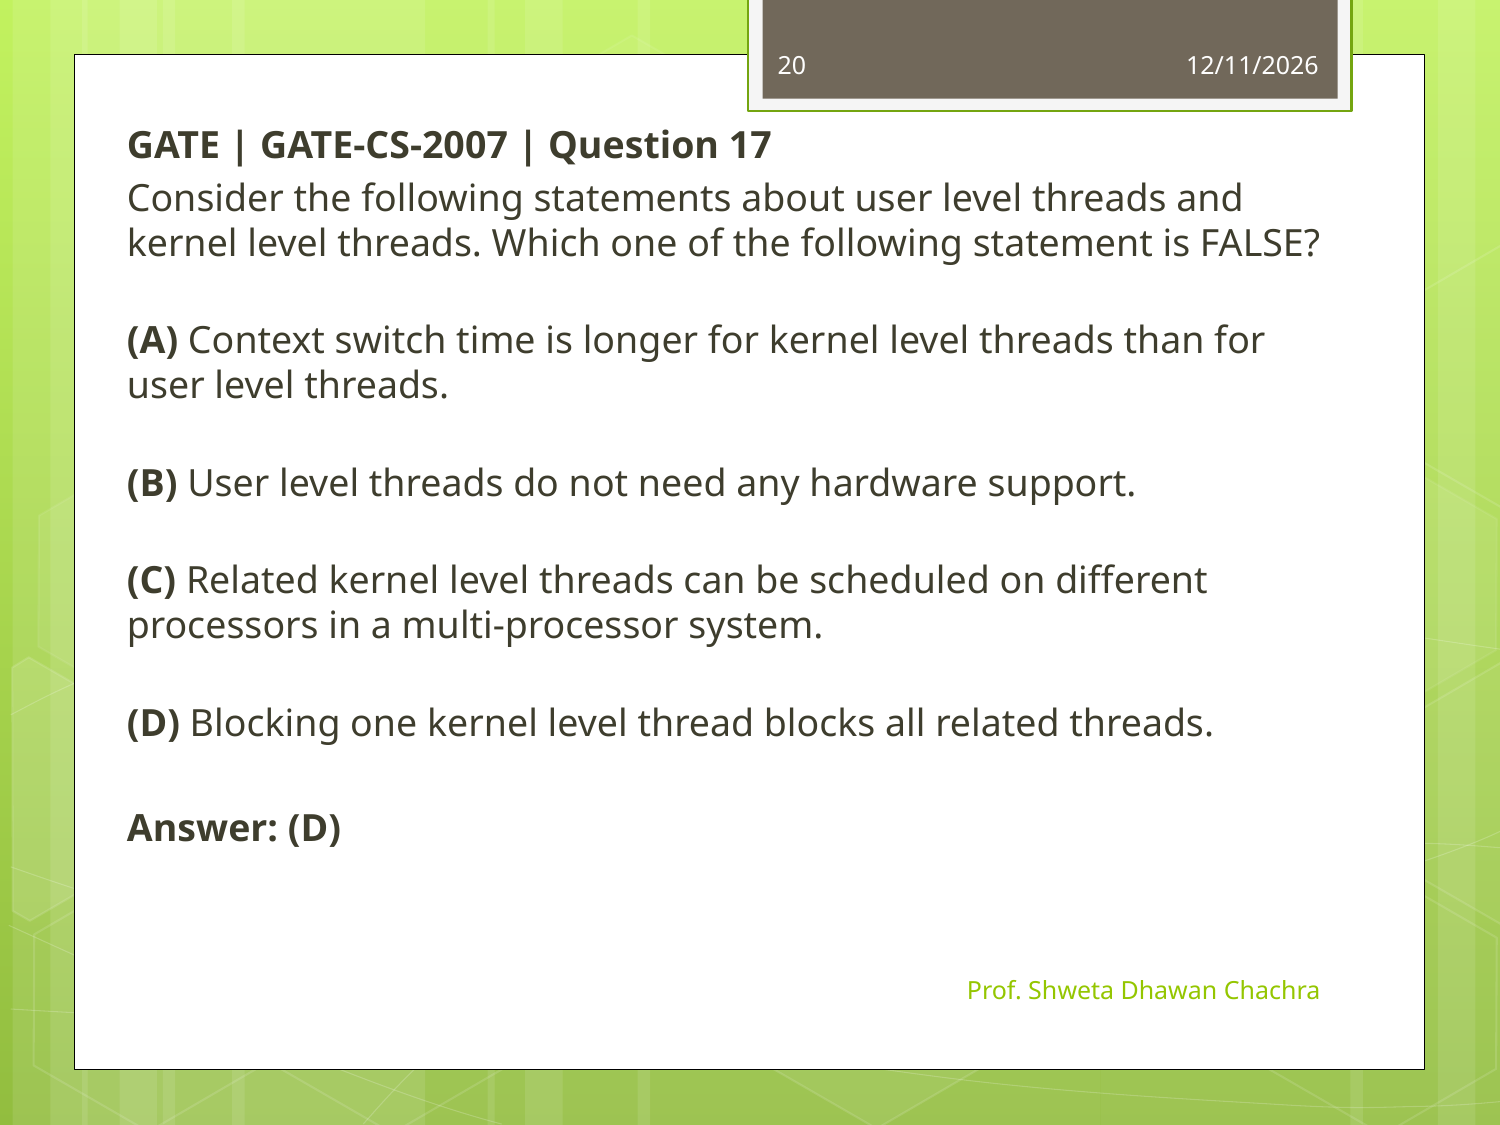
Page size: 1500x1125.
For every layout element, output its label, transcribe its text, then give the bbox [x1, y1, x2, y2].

slide_number 20 [762, 36, 982, 97]
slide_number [983, 36, 1334, 97]
list GATE | GATE-CS-2007 | Question 17 Consider the following statements about user level threads and kernel level threads. Which one of the following statement is FALSE? (A) Context switch time is longer for kernel level threads than for user level threads. (B) User level threads do not need any hardware support. (C) Related kernel level threads can be scheduled on different processors in a multi-processor system. (D) Blocking one kernel level thread blocks all related threads. Answer: (D) [100, 113, 1359, 969]
footer Prof. Shweta Dhawan Chachra [761, 969, 1336, 1020]
